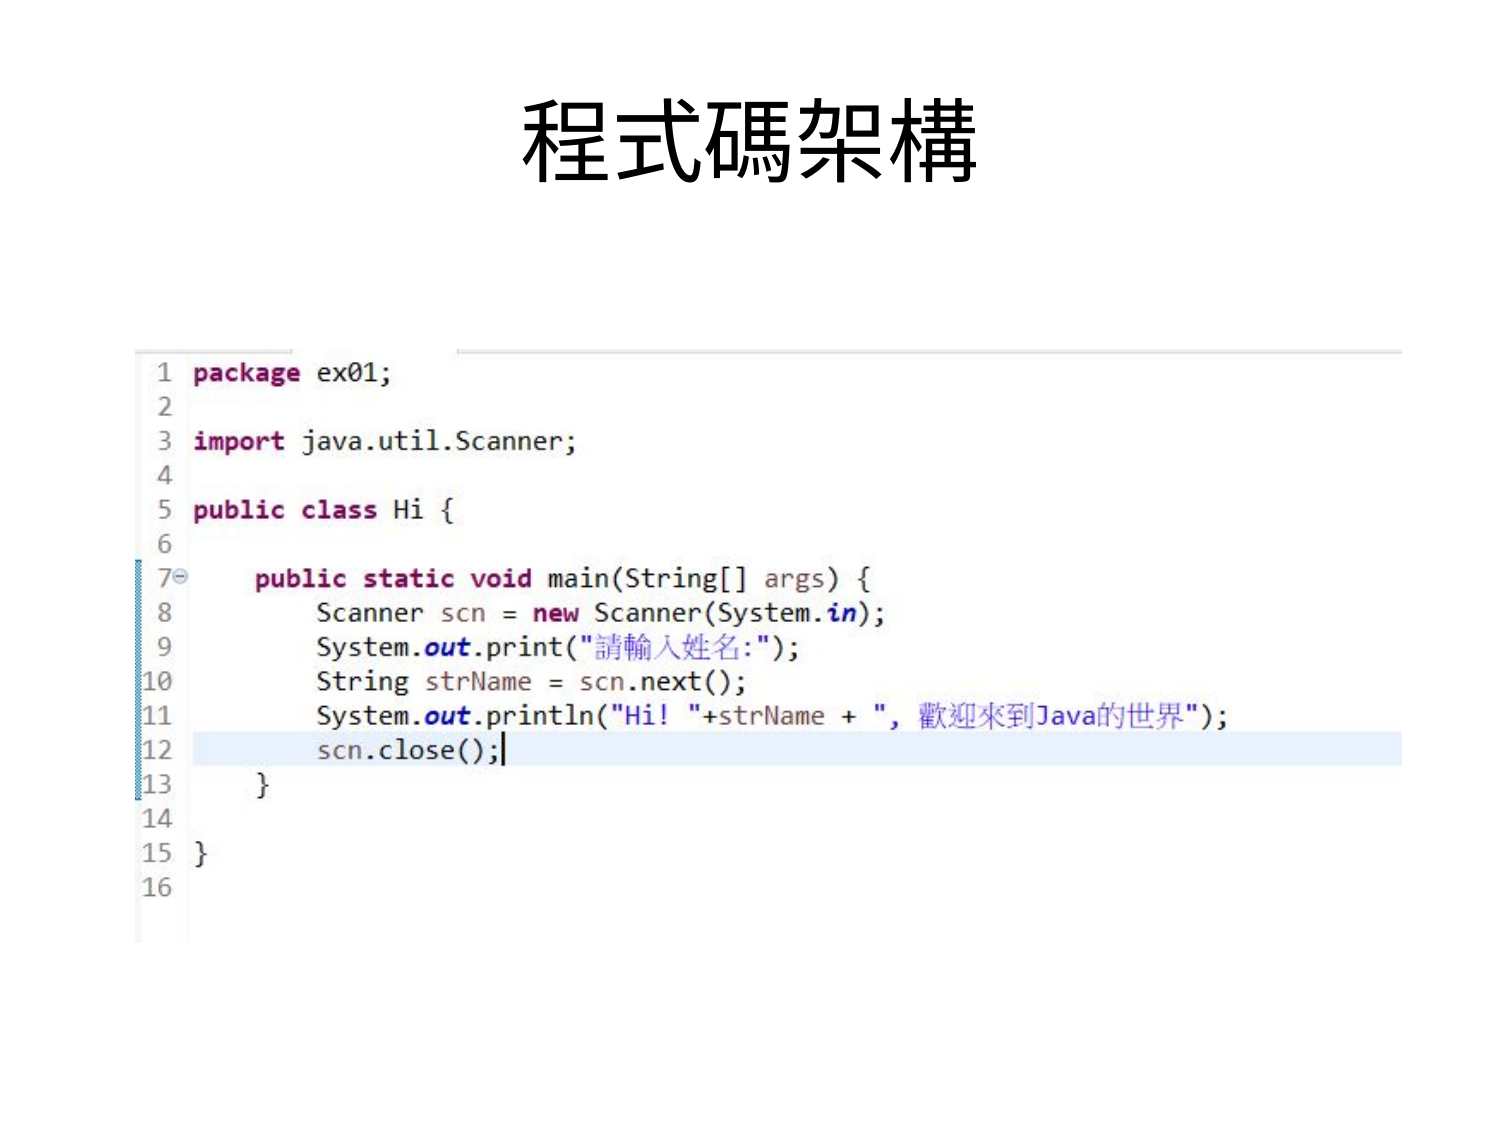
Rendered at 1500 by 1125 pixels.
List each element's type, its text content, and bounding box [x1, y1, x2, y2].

title 程式碼架構 [75, 45, 1425, 233]
picture [135, 349, 1403, 943]
